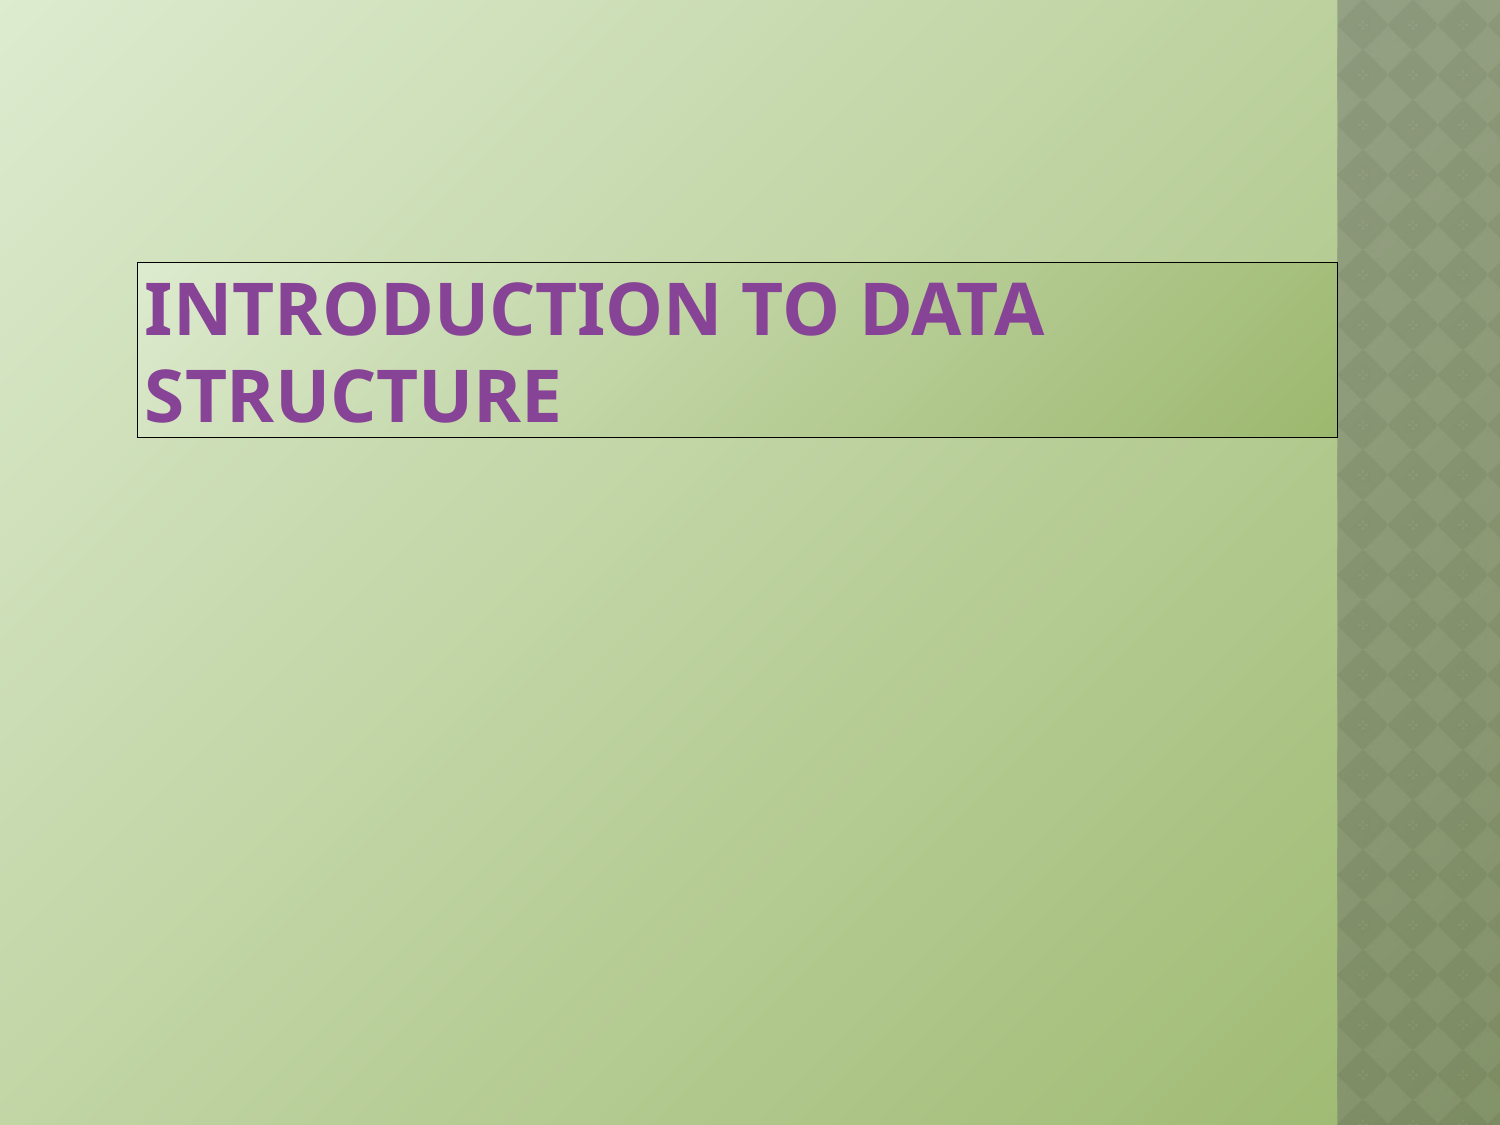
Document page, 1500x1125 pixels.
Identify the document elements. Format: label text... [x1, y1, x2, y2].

title Introduction to Data Structure [137, 262, 1338, 438]
